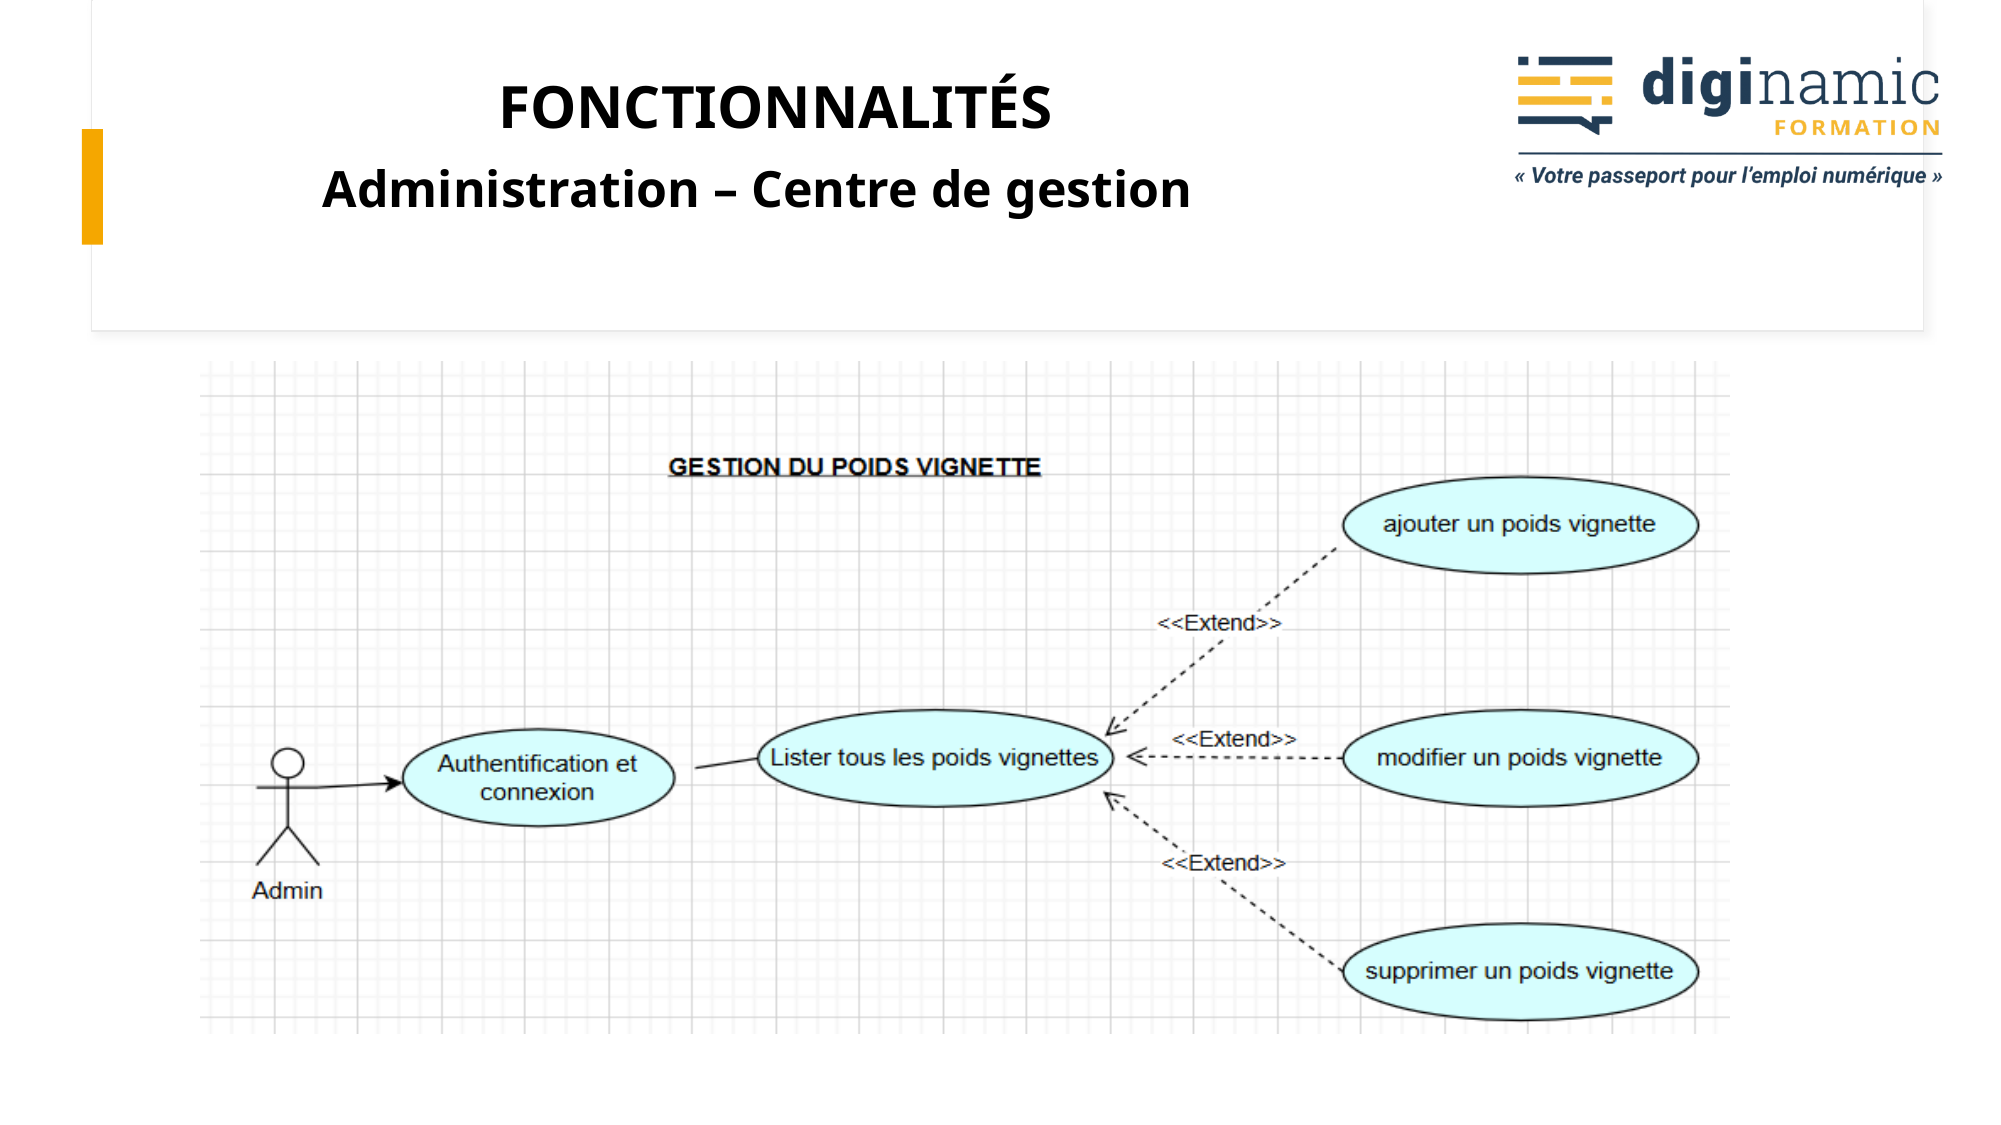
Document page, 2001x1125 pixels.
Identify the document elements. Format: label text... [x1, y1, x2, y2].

picture [199, 361, 1730, 1034]
text_box Administration – Centre de gestion [307, 149, 1243, 225]
picture [1497, 52, 1962, 189]
title FONCTIONNALITÉS [90, 31, 1461, 189]
